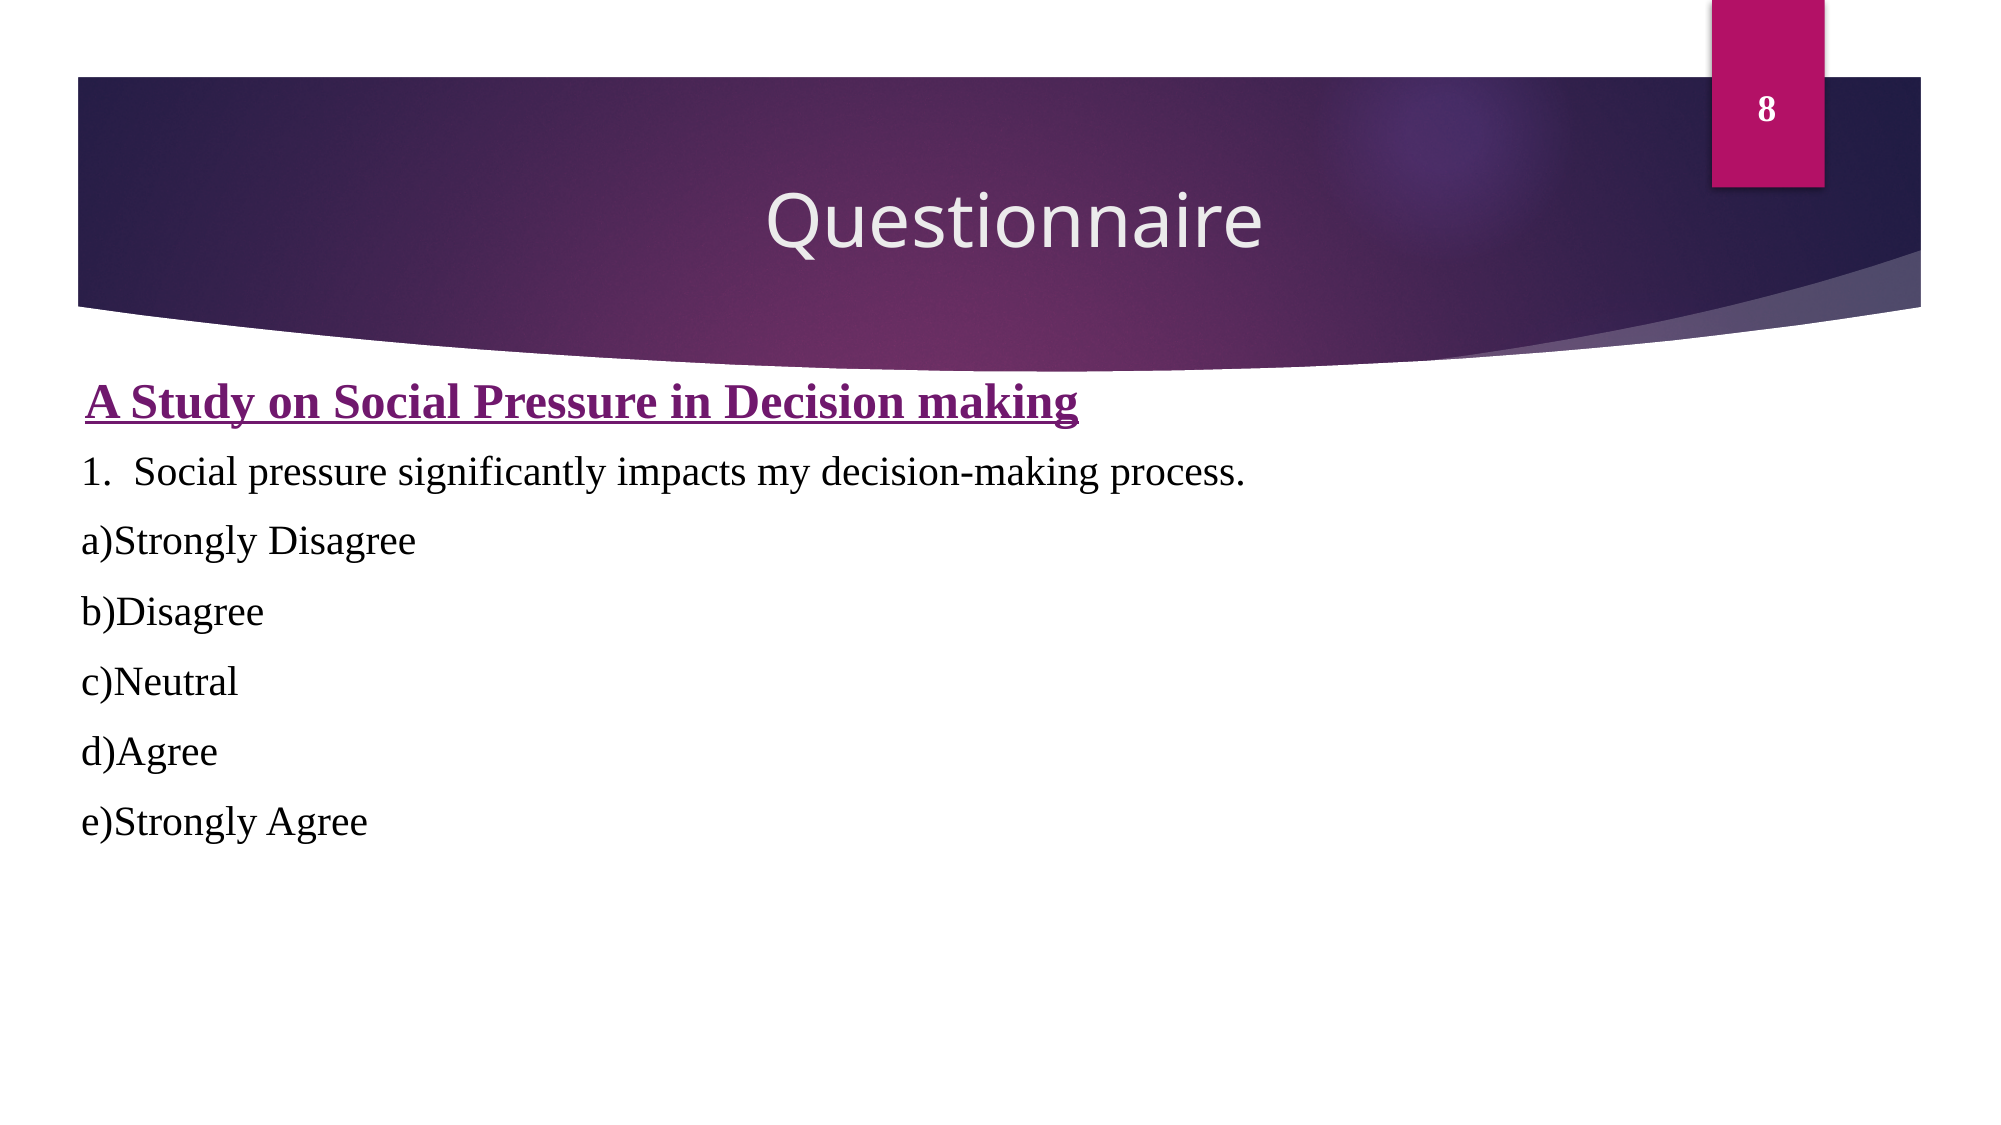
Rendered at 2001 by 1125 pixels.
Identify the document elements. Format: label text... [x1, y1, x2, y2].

text_box 8 [1742, 76, 1893, 137]
text_box 1. Social pressure significantly impacts my decision-making process. a)Strongly Disagree b)Disagree c)Neutral d)Agree e)Strongly Agree [66, 432, 1716, 922]
text_box A Study on Social Pressure in Decision making [69, 356, 1934, 436]
title Questionnaire [734, 159, 1295, 276]
picture [79, 78, 1920, 356]
